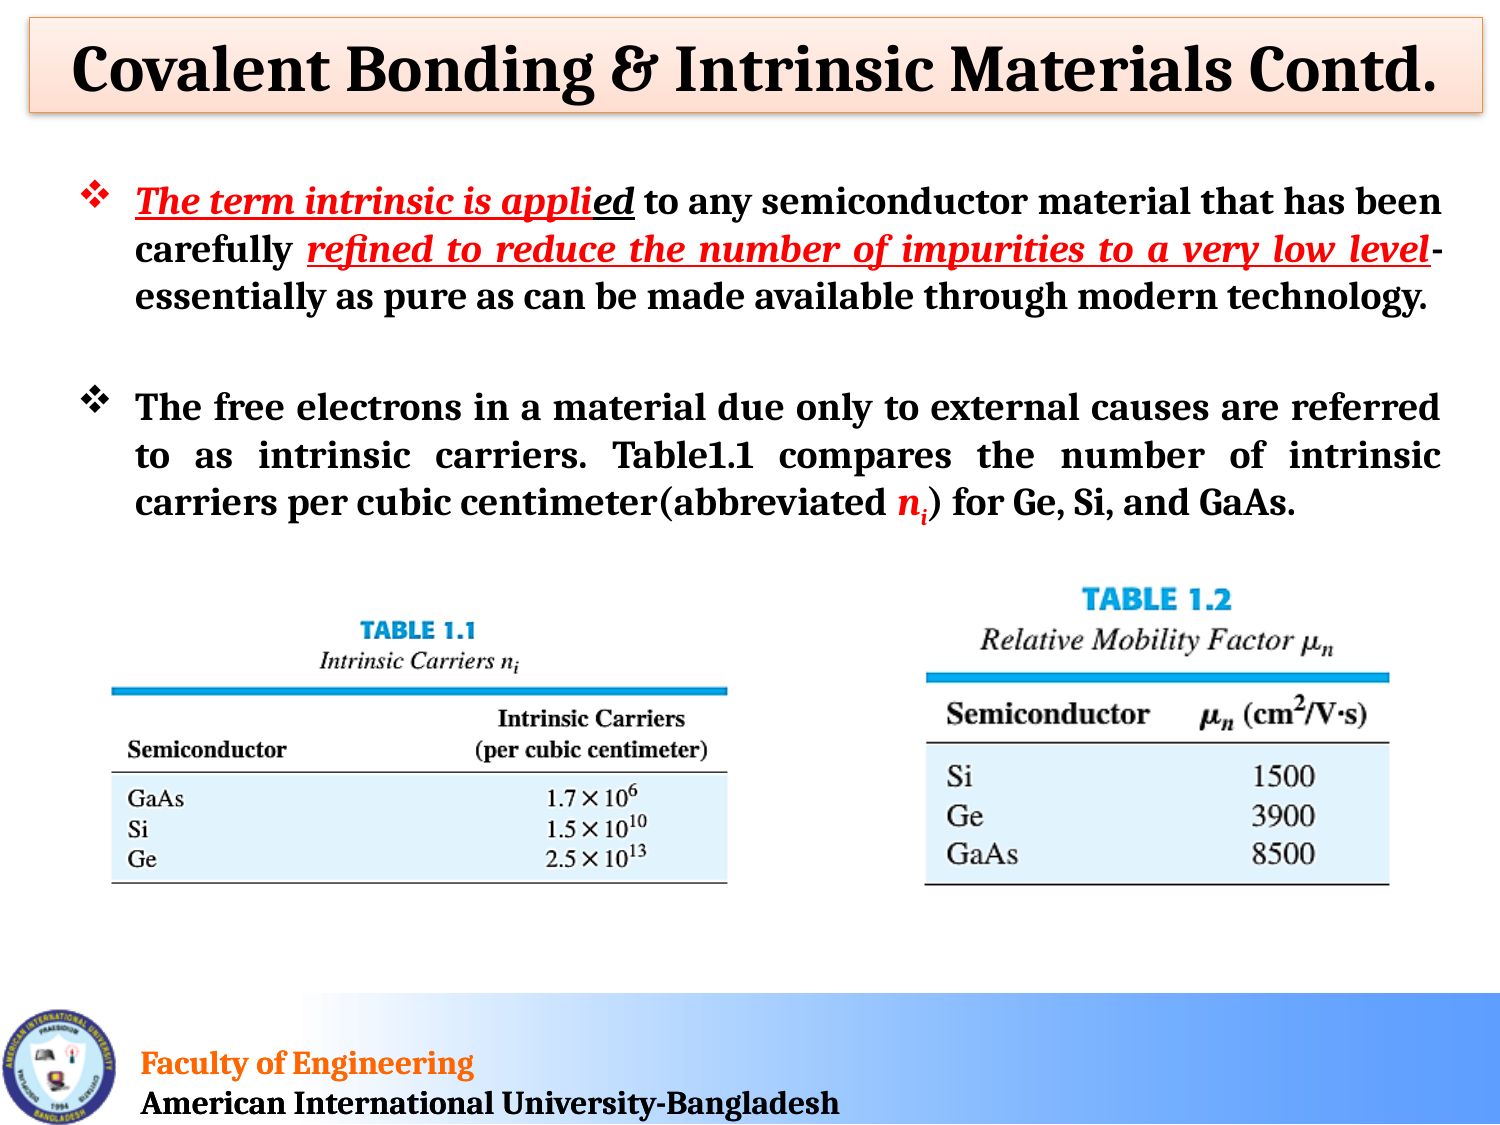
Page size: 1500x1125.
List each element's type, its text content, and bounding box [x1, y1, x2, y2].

picture [915, 579, 1398, 890]
list The term intrinsic is applied to any semiconductor material that has been carefully refined to reduce the number of impurities to a very low level-essentially as pure as can be made available through modern technology. The free electrons in a material due only to external causes are referred to as intrinsic carriers. Table1.1 compares the number of intrinsic carriers per cubic centimeter(abbreviated ni) for Ge, Si, and GaAs. [62, 167, 1459, 567]
picture [100, 607, 735, 889]
picture [0, 1007, 119, 1125]
text_box Covalent Bonding & Intrinsic Materials Contd. [29, 17, 1483, 113]
